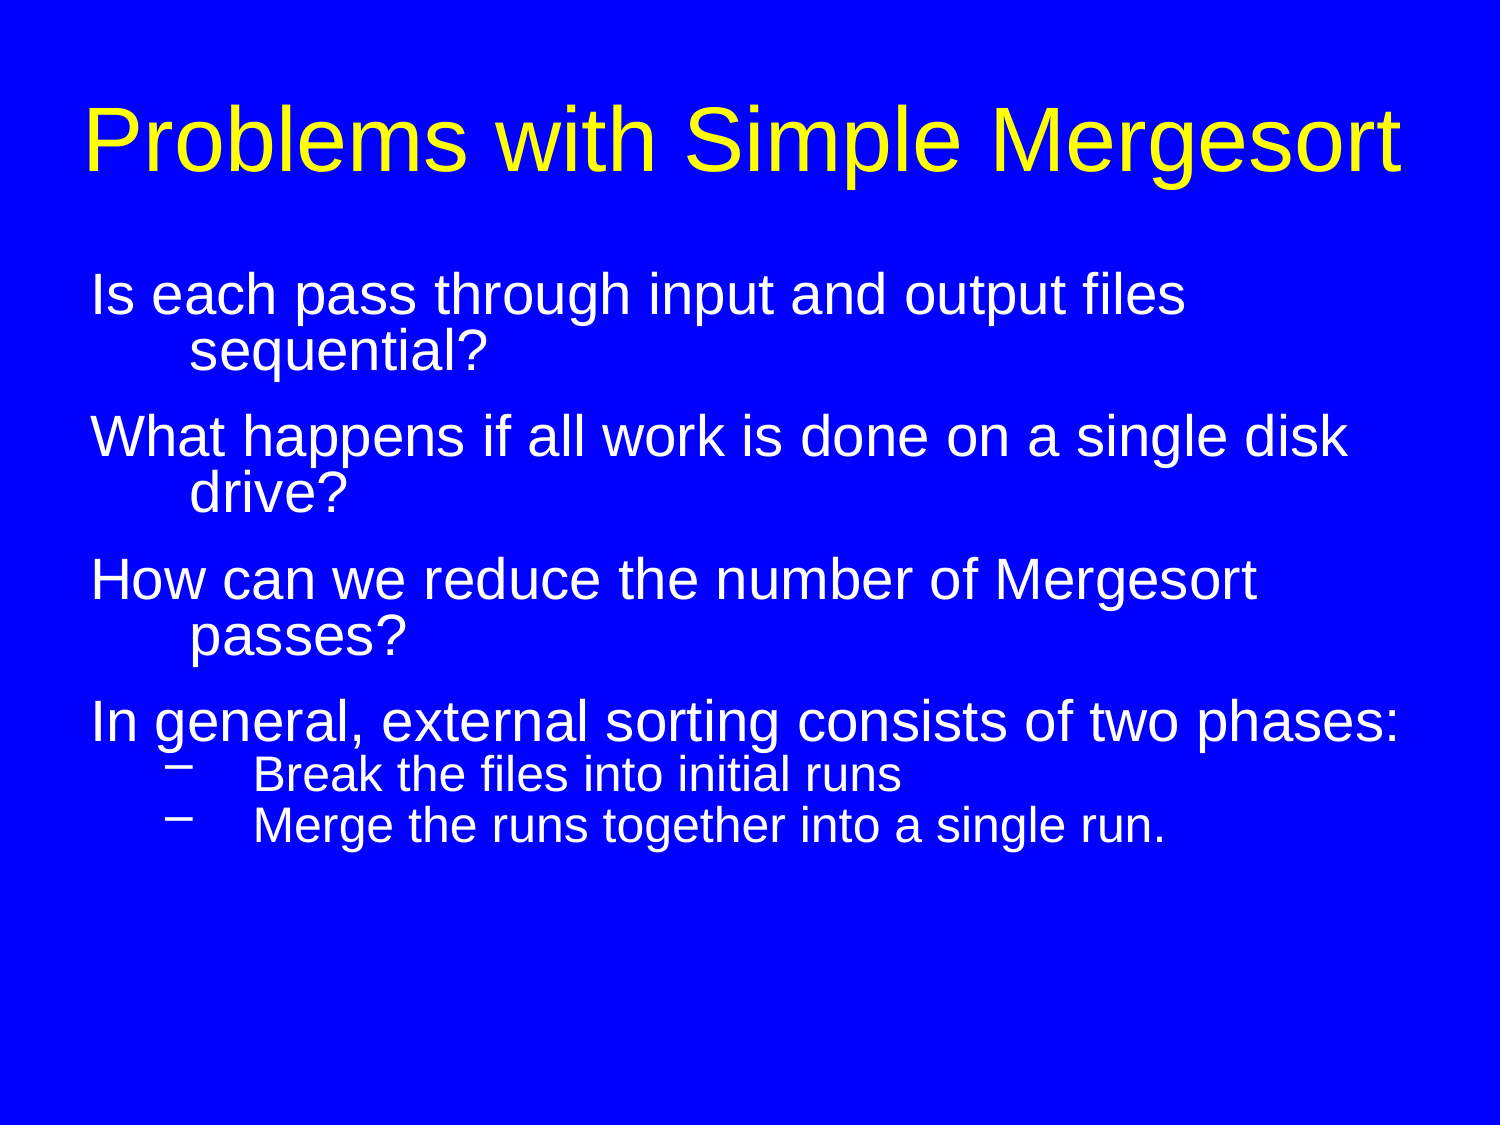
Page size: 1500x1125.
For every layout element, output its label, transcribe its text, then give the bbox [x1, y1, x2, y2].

title Problems with Simple Mergesort [62, 59, 1425, 210]
list Is each pass through input and output files sequential? What happens if all work is done on a single disk drive? How can we reduce the number of Mergesort passes? In general, external sorting consists of two phases: Break the files into initial runs Merge the runs together into a single run. [75, 262, 1425, 1012]
